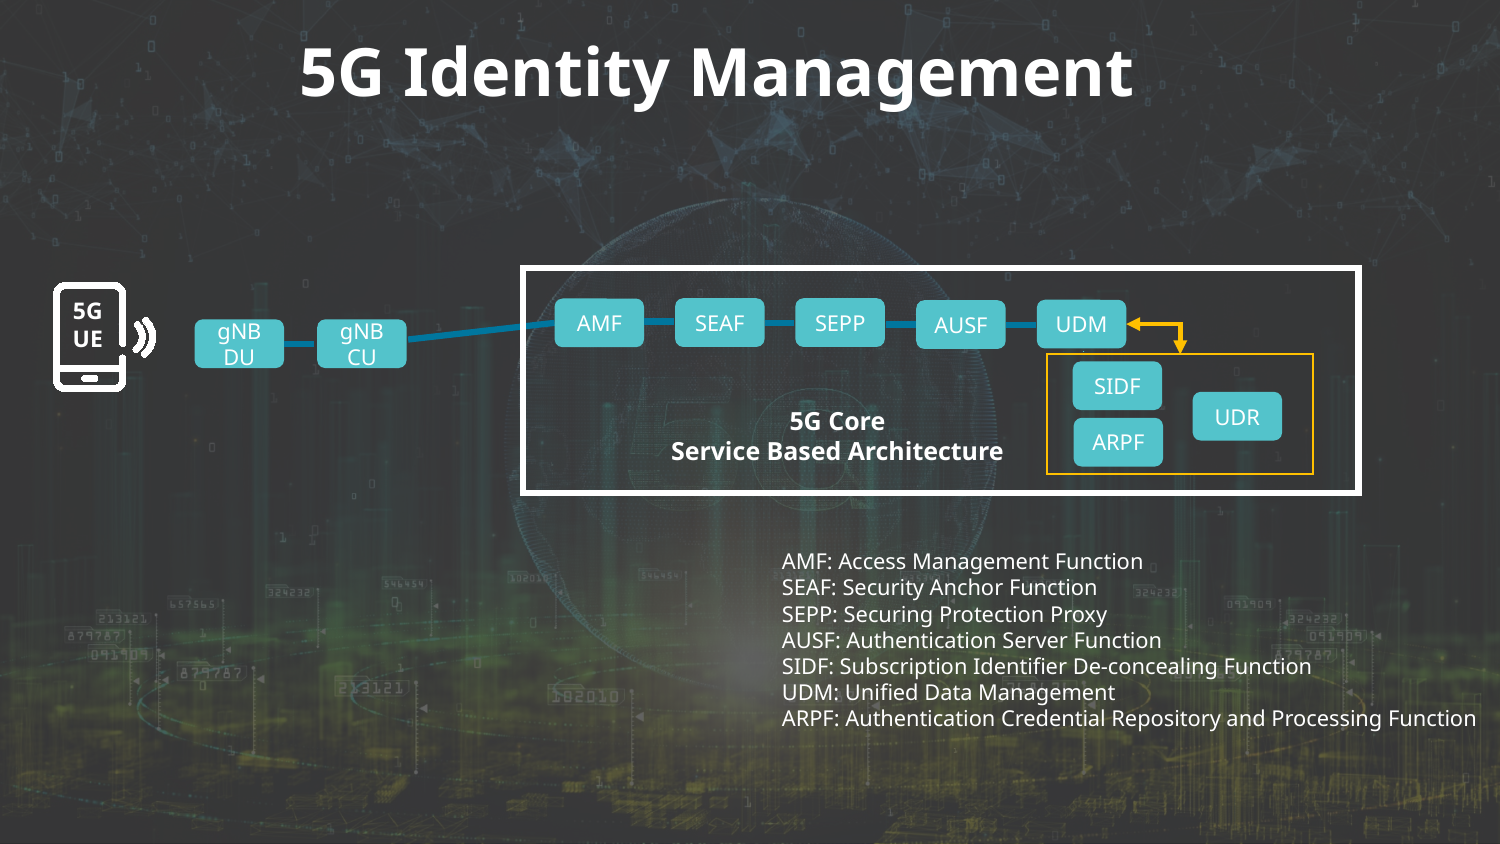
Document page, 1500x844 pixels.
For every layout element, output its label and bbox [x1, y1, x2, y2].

text_box [53, 282, 156, 392]
text_box [408, 322, 554, 340]
text_box [1126, 324, 1181, 355]
picture [0, 0, 1500, 844]
text_box [554, 298, 1164, 467]
